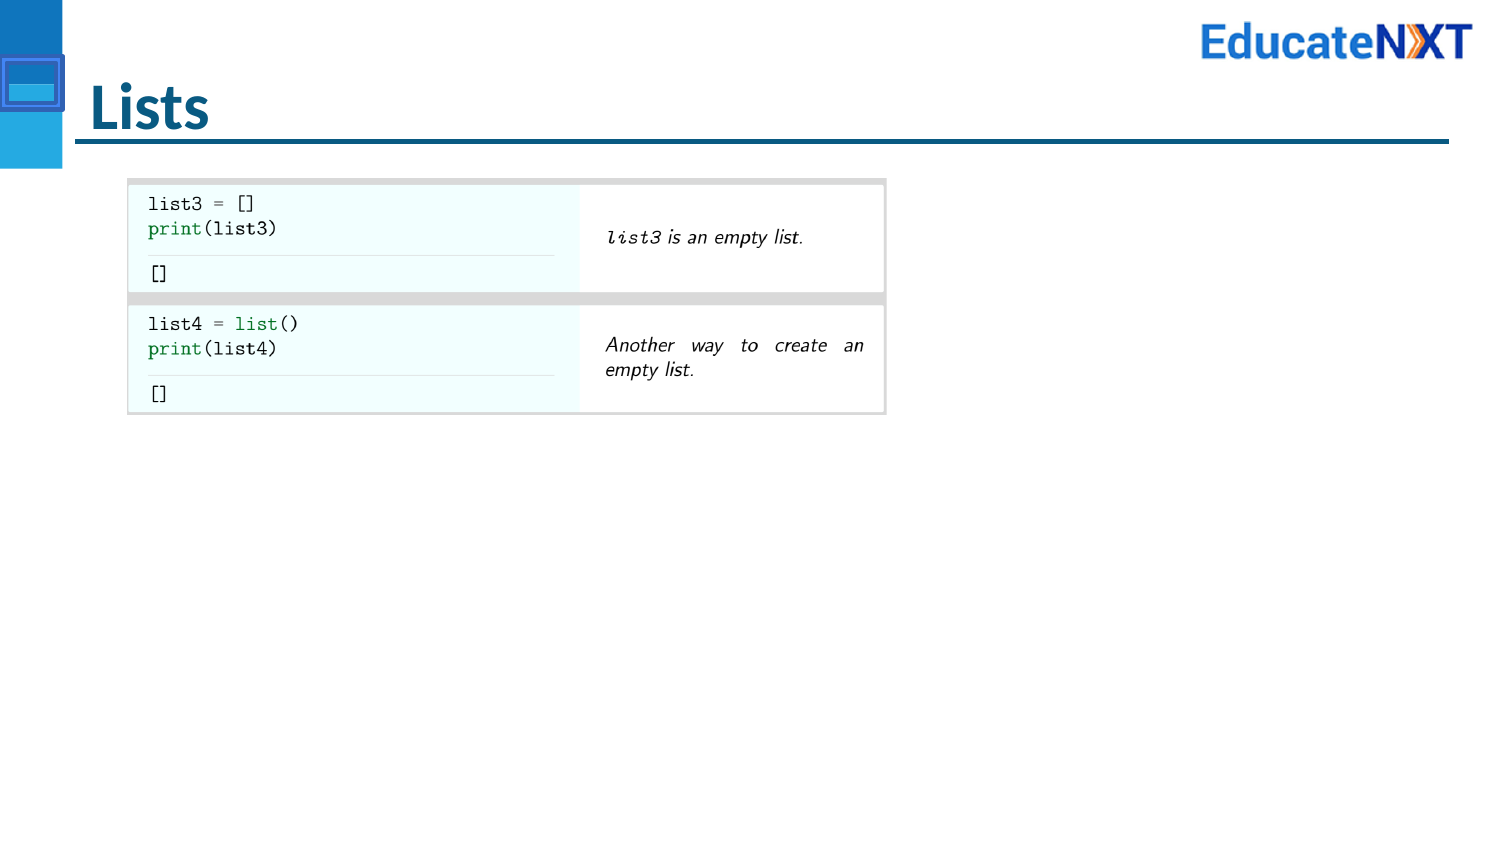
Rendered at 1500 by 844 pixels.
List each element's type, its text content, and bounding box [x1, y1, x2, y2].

title Lists [75, 47, 1339, 142]
picture [1168, 0, 1500, 82]
text_box [0, 54, 65, 112]
picture [126, 178, 887, 416]
